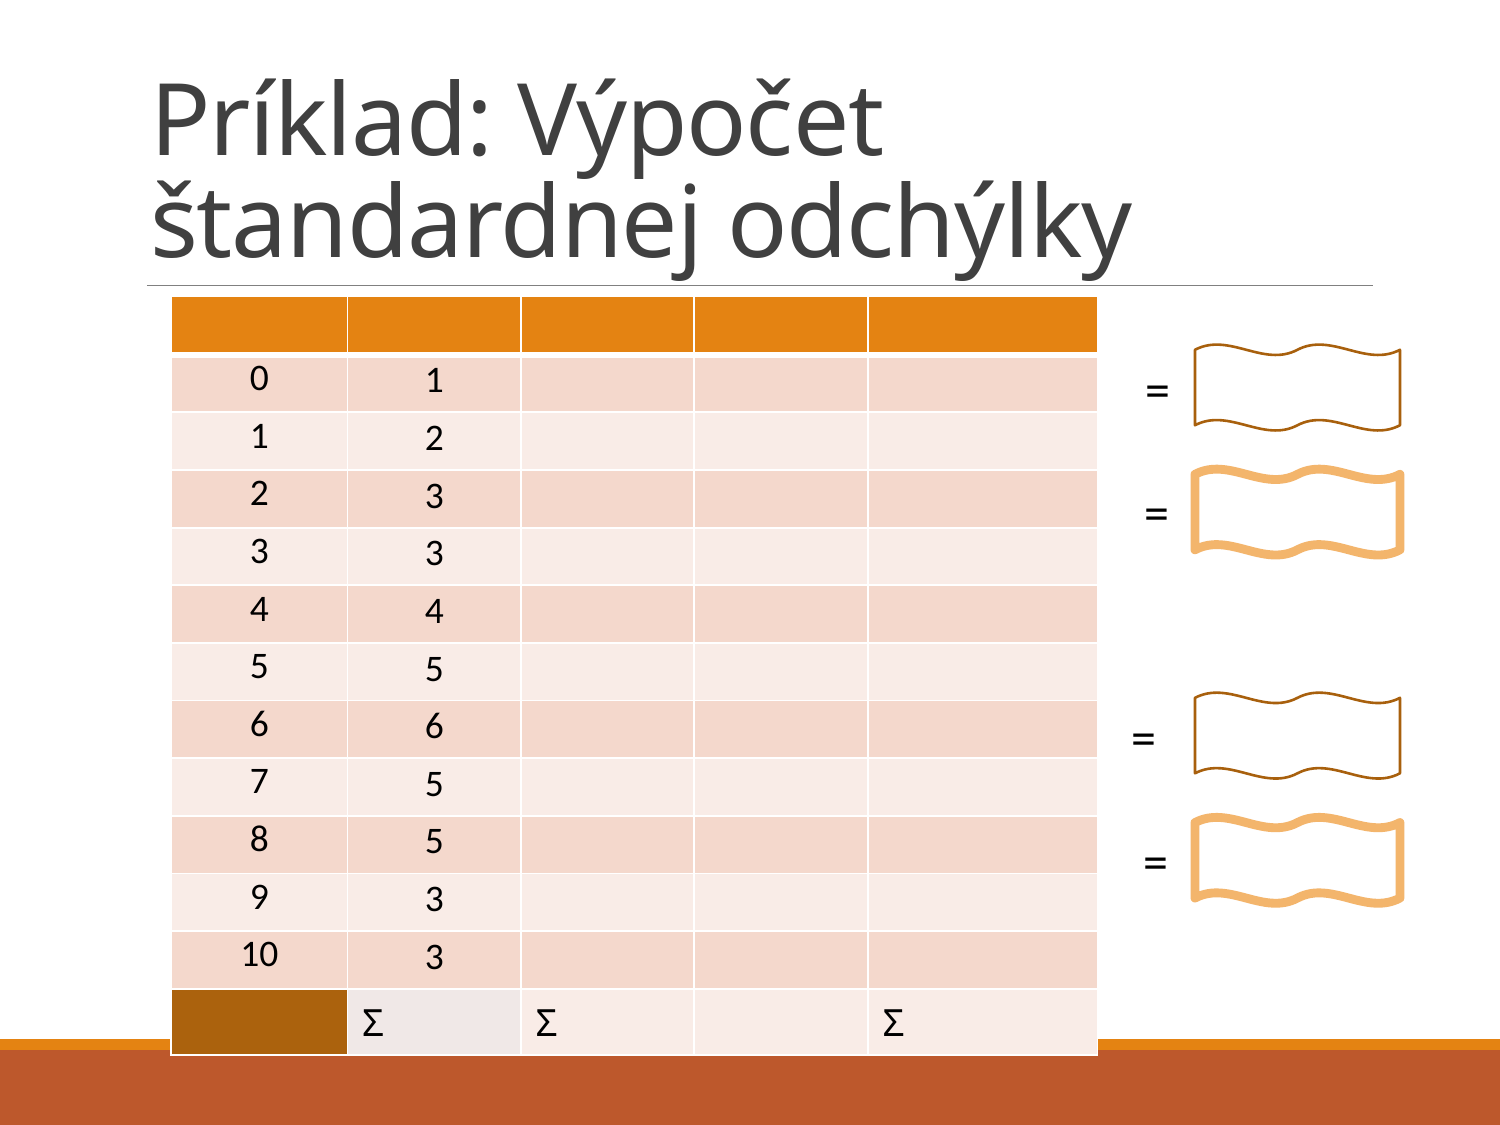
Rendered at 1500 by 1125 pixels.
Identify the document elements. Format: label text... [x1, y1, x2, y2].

title Príklad: Výpočet štandardnej odchýlky [135, 47, 1373, 285]
text_box [1193, 816, 1402, 905]
text_box [1193, 467, 1402, 557]
text_box [1193, 691, 1402, 780]
text_box [1193, 343, 1402, 432]
